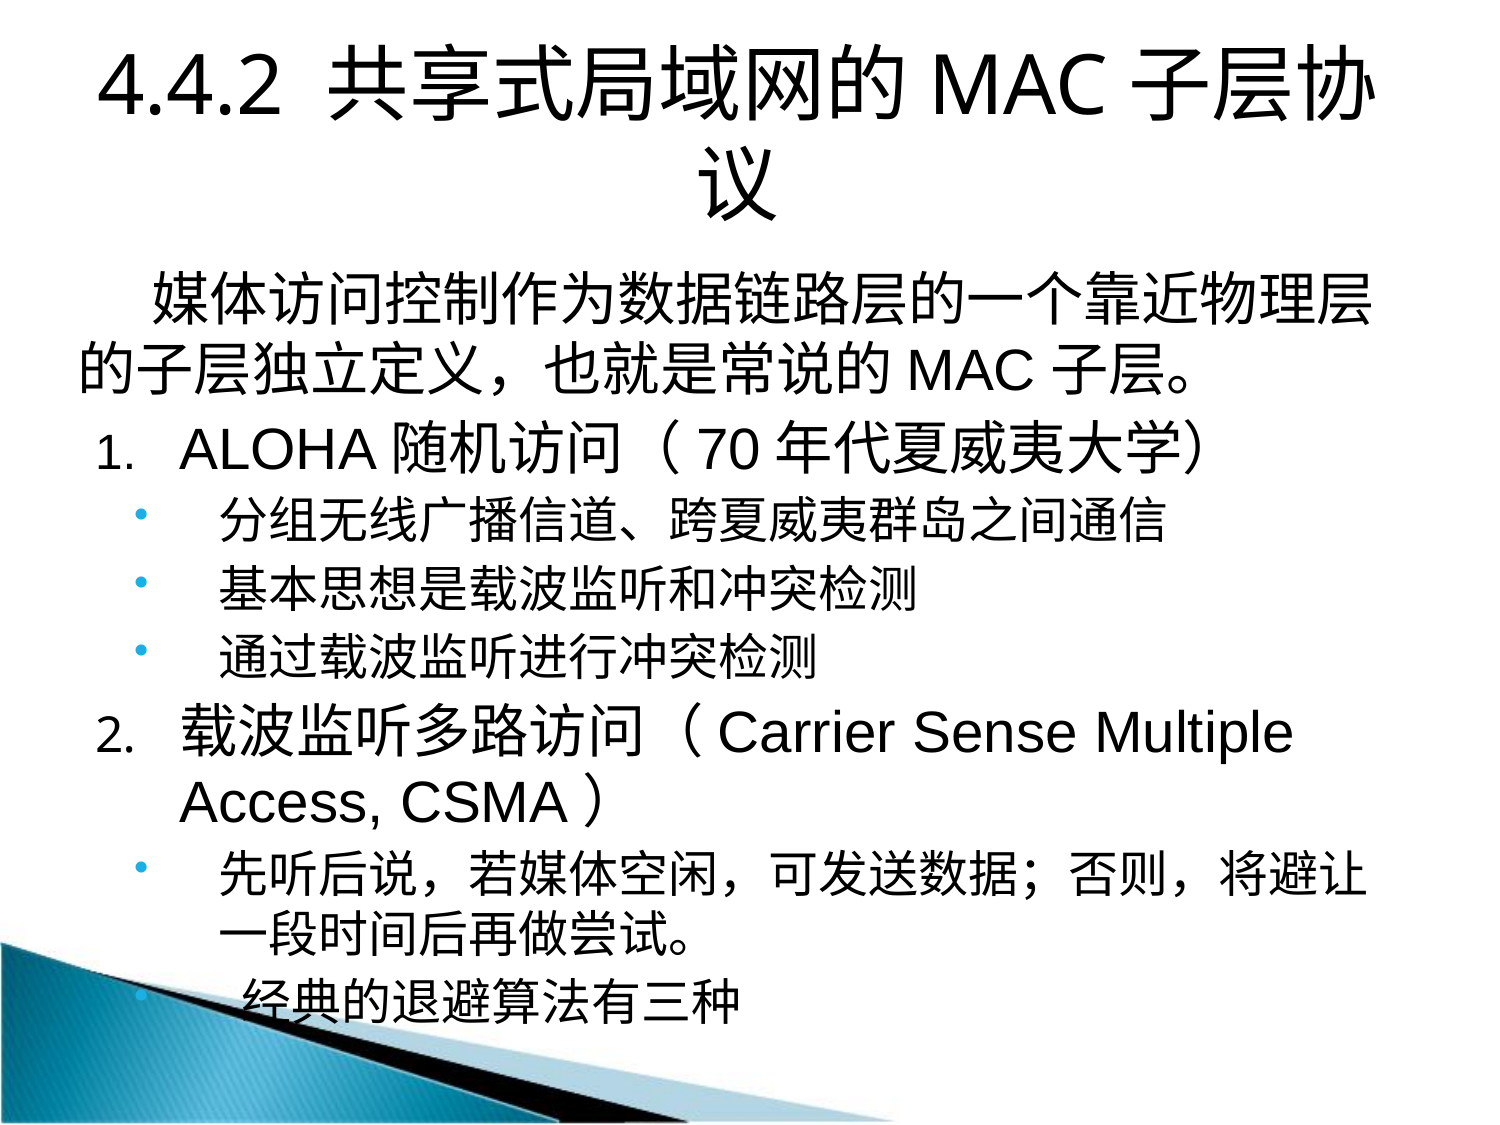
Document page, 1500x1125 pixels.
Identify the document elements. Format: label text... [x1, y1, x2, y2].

title 4.4.2 共享式局域网的MAC子层协议 [62, 37, 1413, 226]
list 媒体访问控制作为数据链路层的一个靠近物理层的子层独立定义，也就是常说的MAC子层。 ALOHA随机访问（70年代夏威夷大学） 分组无线广播信道、跨夏威夷群岛之间通信 基本思想是载波监听和冲突检测 通过载波监听进行冲突检测 载波监听多路访问（Carrier Sense Multiple Access, CSMA） 先听后说，若媒体空闲，可发送数据；否则，将避让一段时间后再做尝试。 经典的退避算法有三种 [62, 254, 1413, 1055]
picture [0, 823, 914, 1125]
